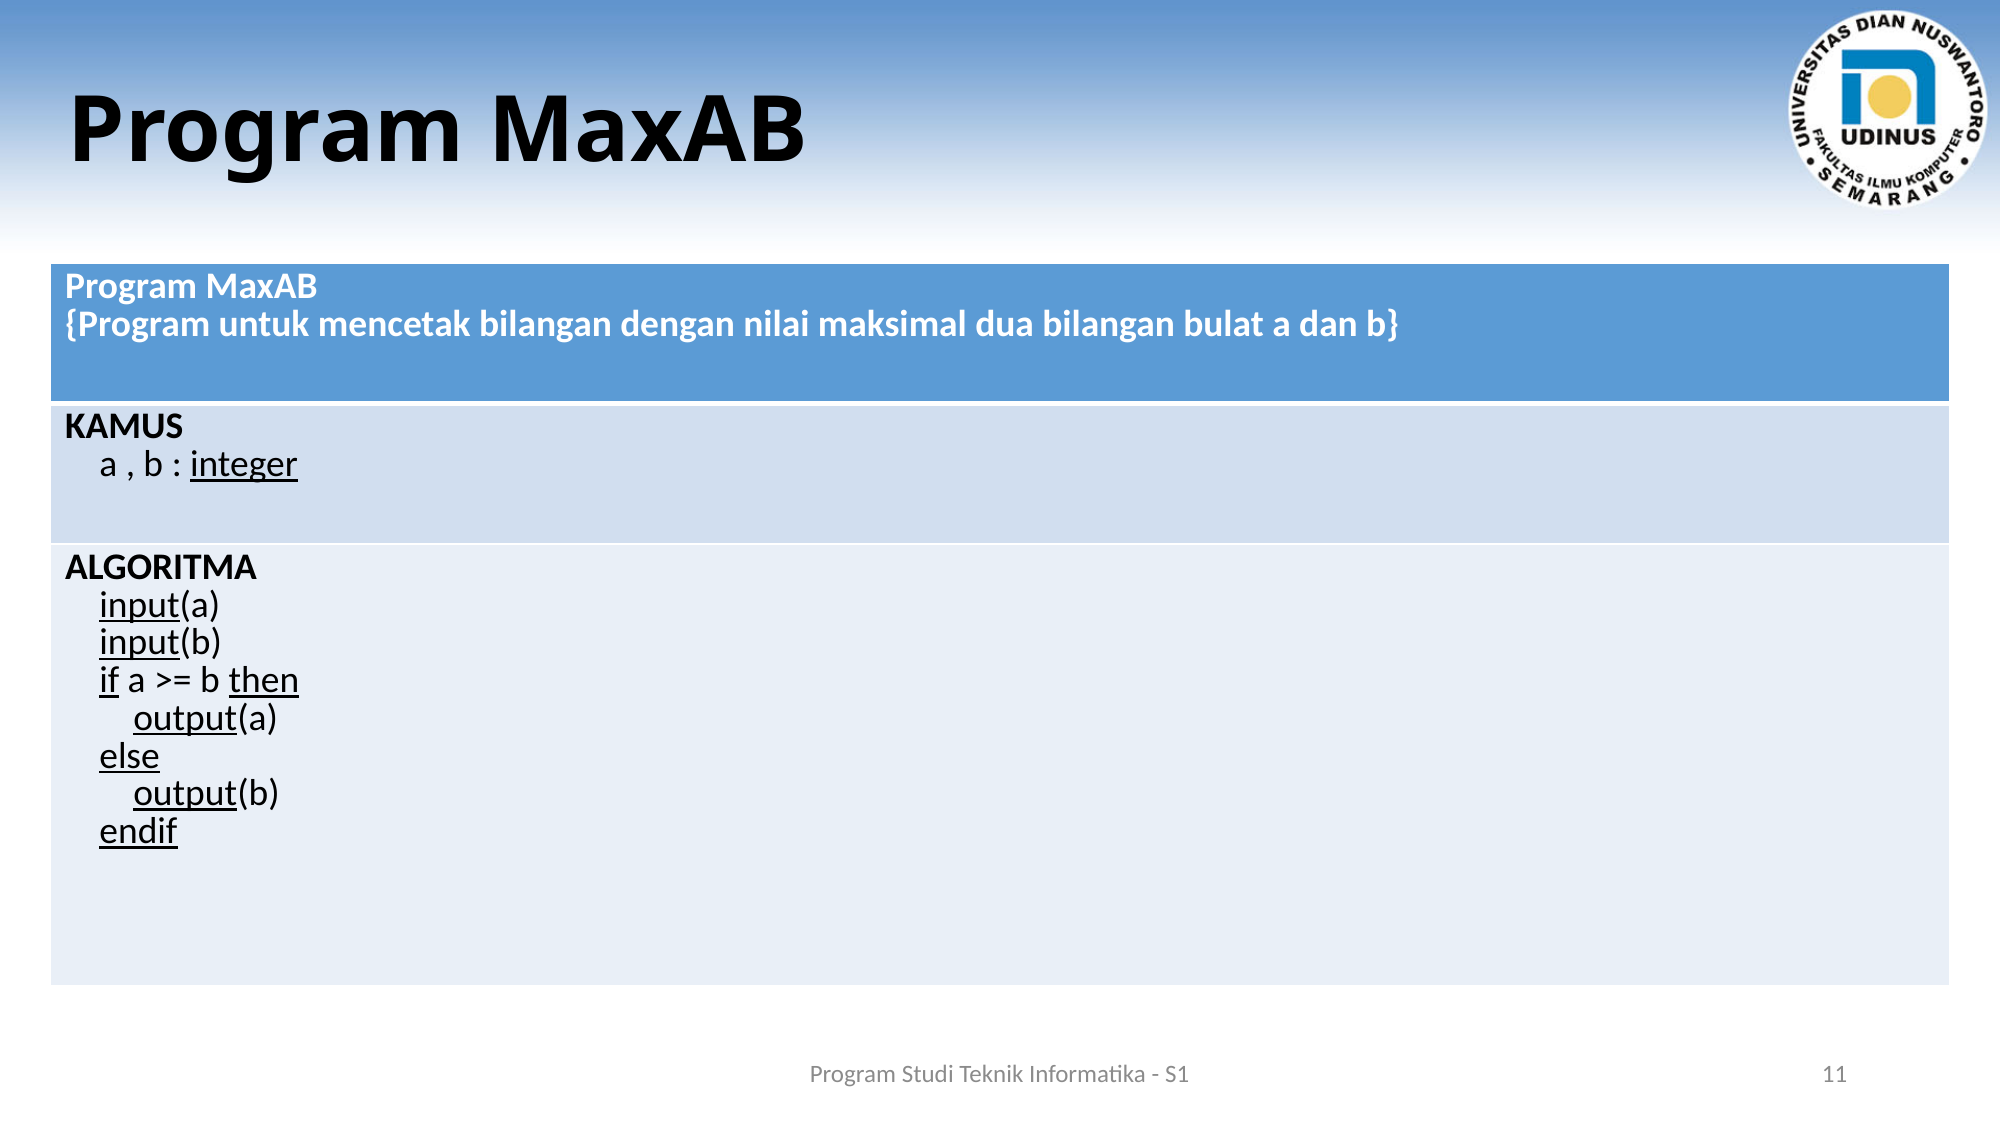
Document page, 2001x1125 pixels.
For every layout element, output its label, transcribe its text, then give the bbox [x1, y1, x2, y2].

table_cell ALGORITMA input(a) input(b) if a >= b then output(a) else output(b) endif [51, 545, 1949, 985]
table_cell KAMUS a , b : integer [51, 406, 1949, 543]
title Program MaxAB [52, 22, 1700, 241]
picture [0, 0, 2000, 1125]
table_header Program MaxAB {Program untuk mencetak bilangan dengan nilai maksimal dua bilangan bulat a dan b} [51, 264, 1949, 401]
footer Program Studi Teknik Informatika - S1 [662, 1042, 1338, 1103]
slide_number 11 [1412, 1042, 1863, 1103]
